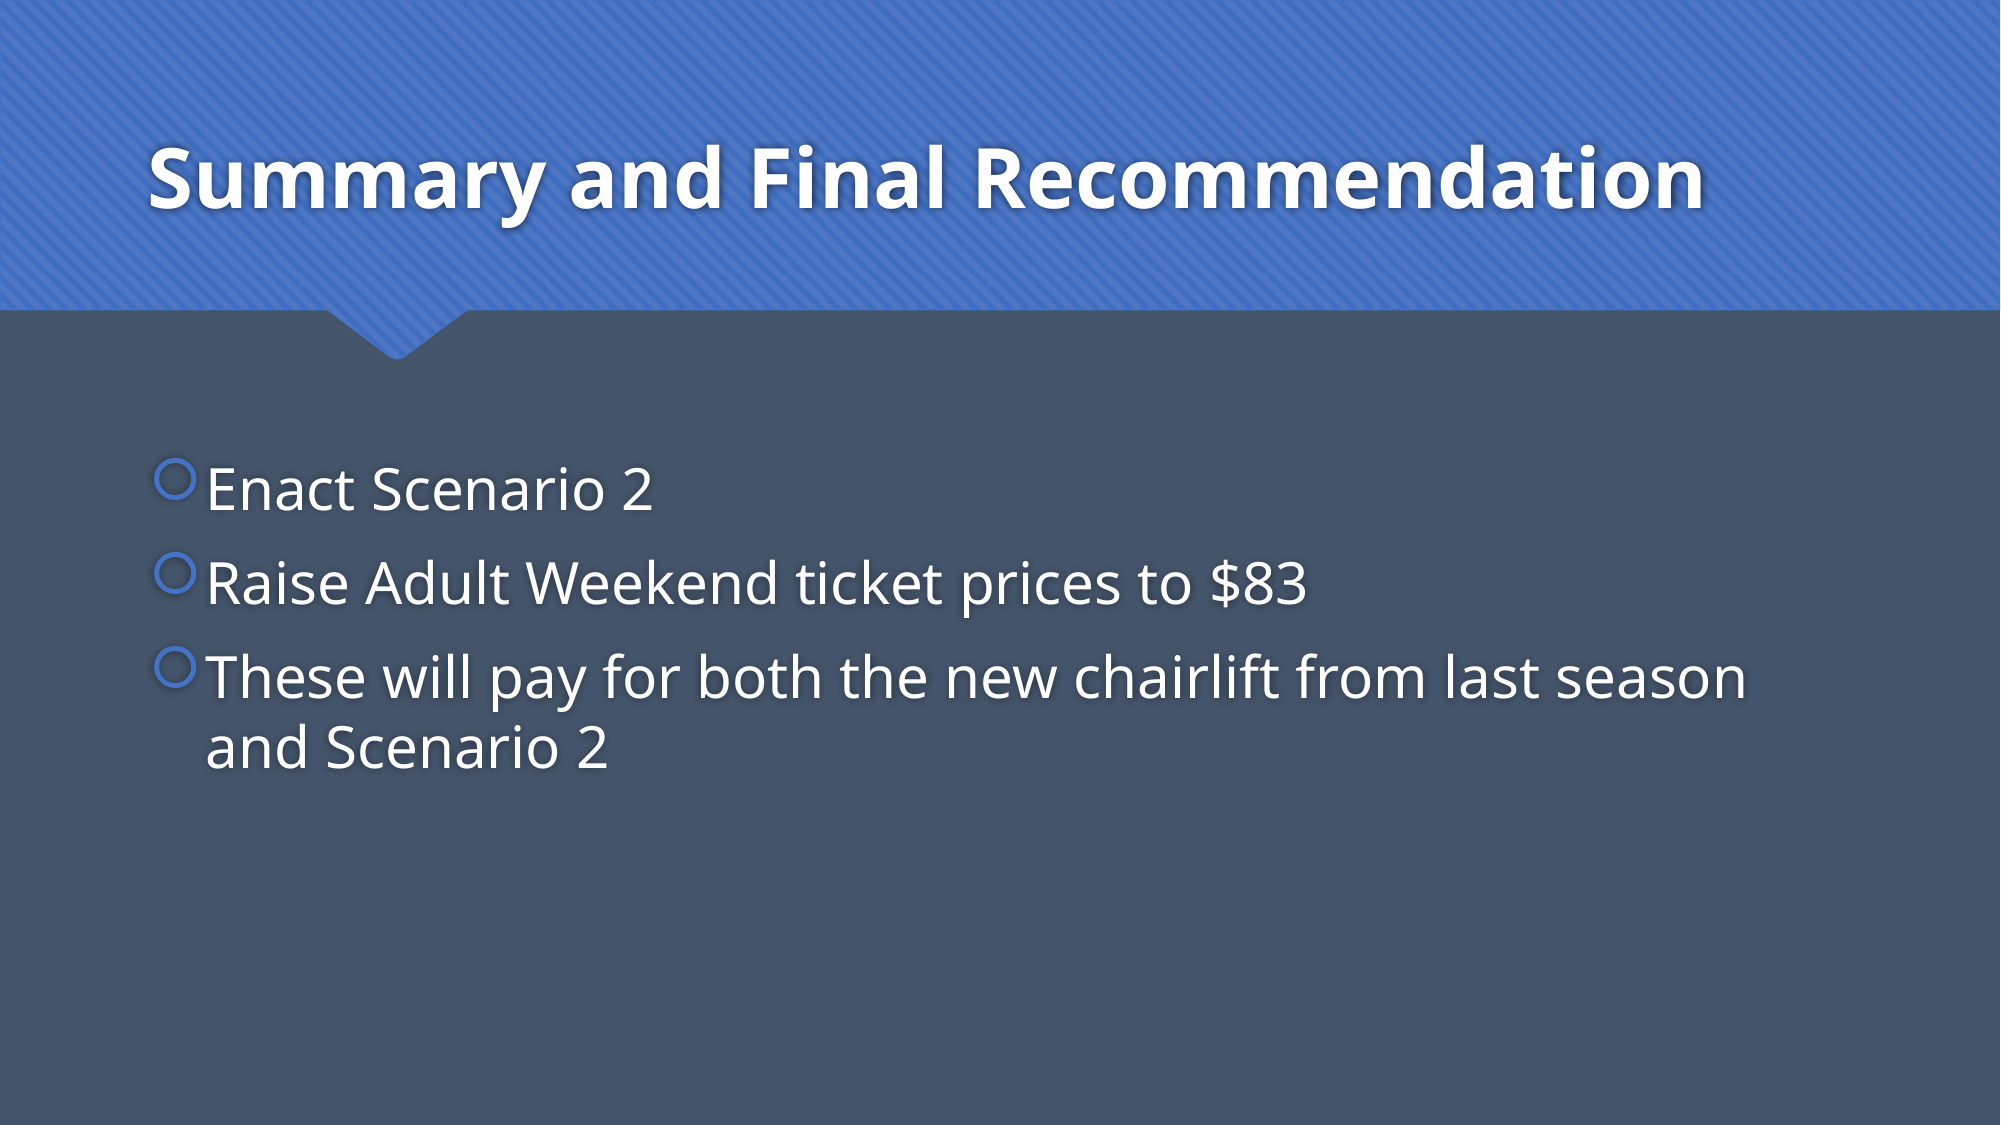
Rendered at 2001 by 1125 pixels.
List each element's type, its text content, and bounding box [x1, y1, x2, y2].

title Summary and Final Recommendation [132, 73, 1868, 233]
list Enact Scenario 2 Raise Adult Weekend ticket prices to $83 These will pay for both the new chairlift from last season and Scenario 2 [134, 364, 1866, 962]
